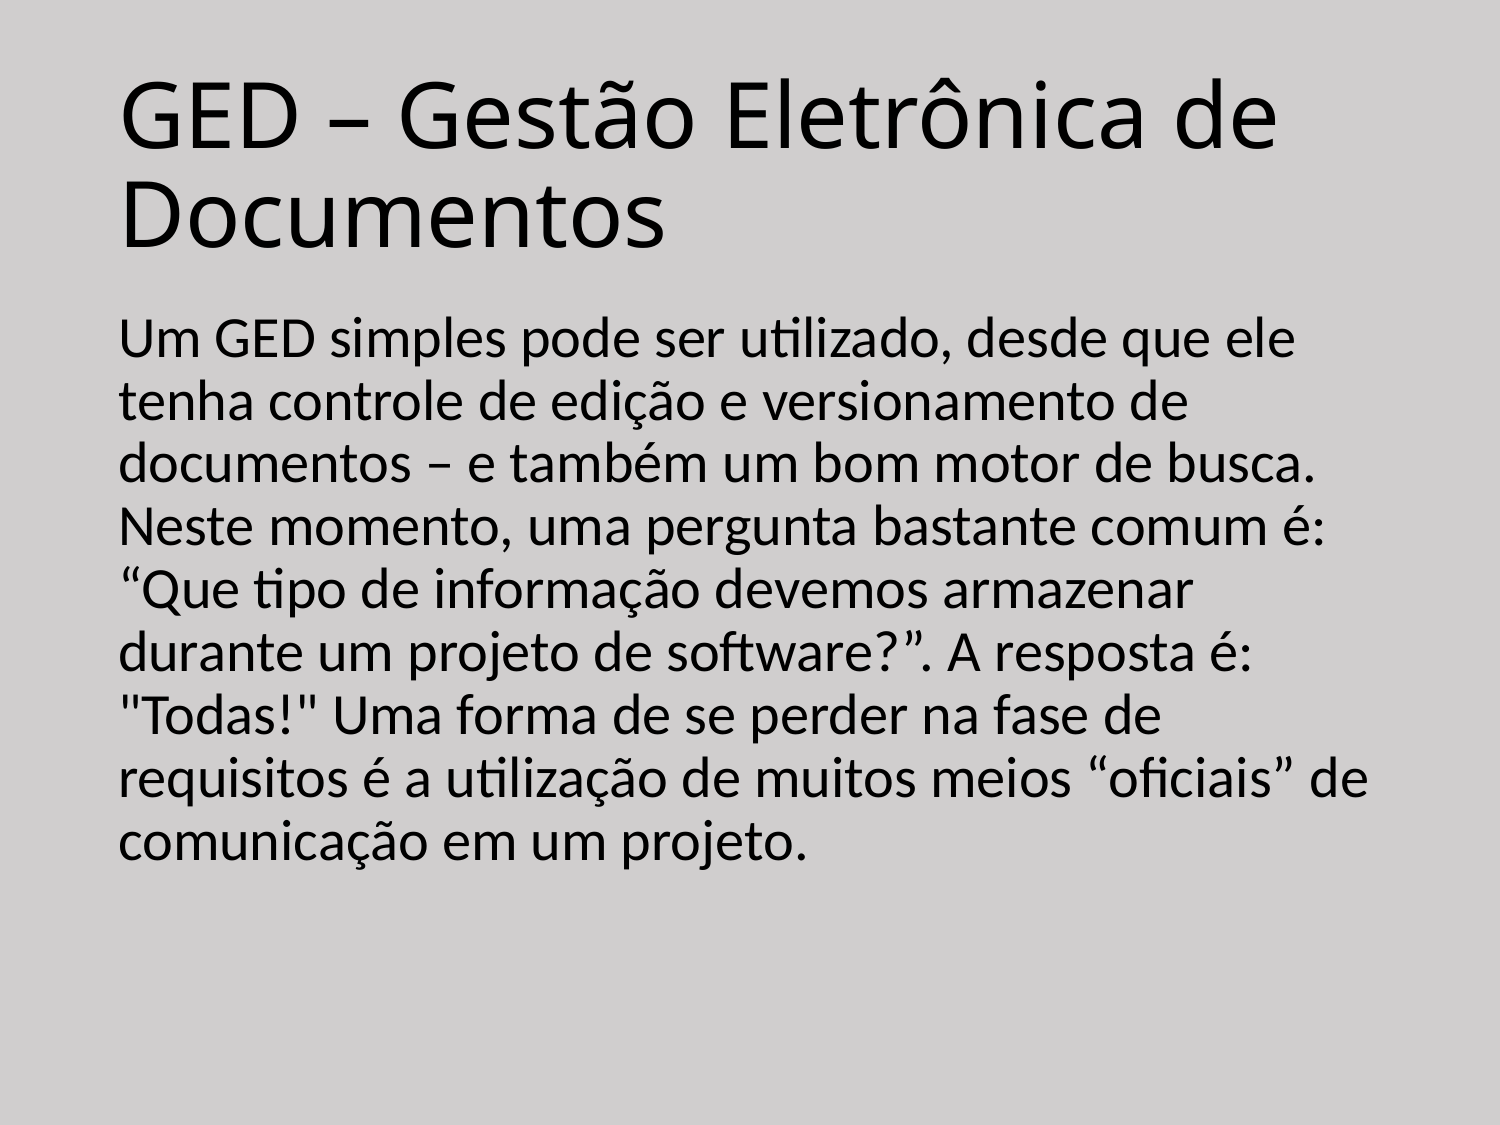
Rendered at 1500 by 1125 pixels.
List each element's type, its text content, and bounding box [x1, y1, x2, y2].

title GED – Gestão Eletrônica de Documentos [103, 59, 1397, 278]
list Um GED simples pode ser utilizado, desde que ele tenha controle de edição e versionamento de documentos – e também um bom motor de busca. Neste momento, uma pergunta bastante comum é: “Que tipo de informação devemos armazenar durante um projeto de software?”. A resposta é: "Todas!" Uma forma de se perder na fase de requisitos é a utilização de muitos meios “oficiais” de comunicação em um projeto. [103, 299, 1397, 1014]
